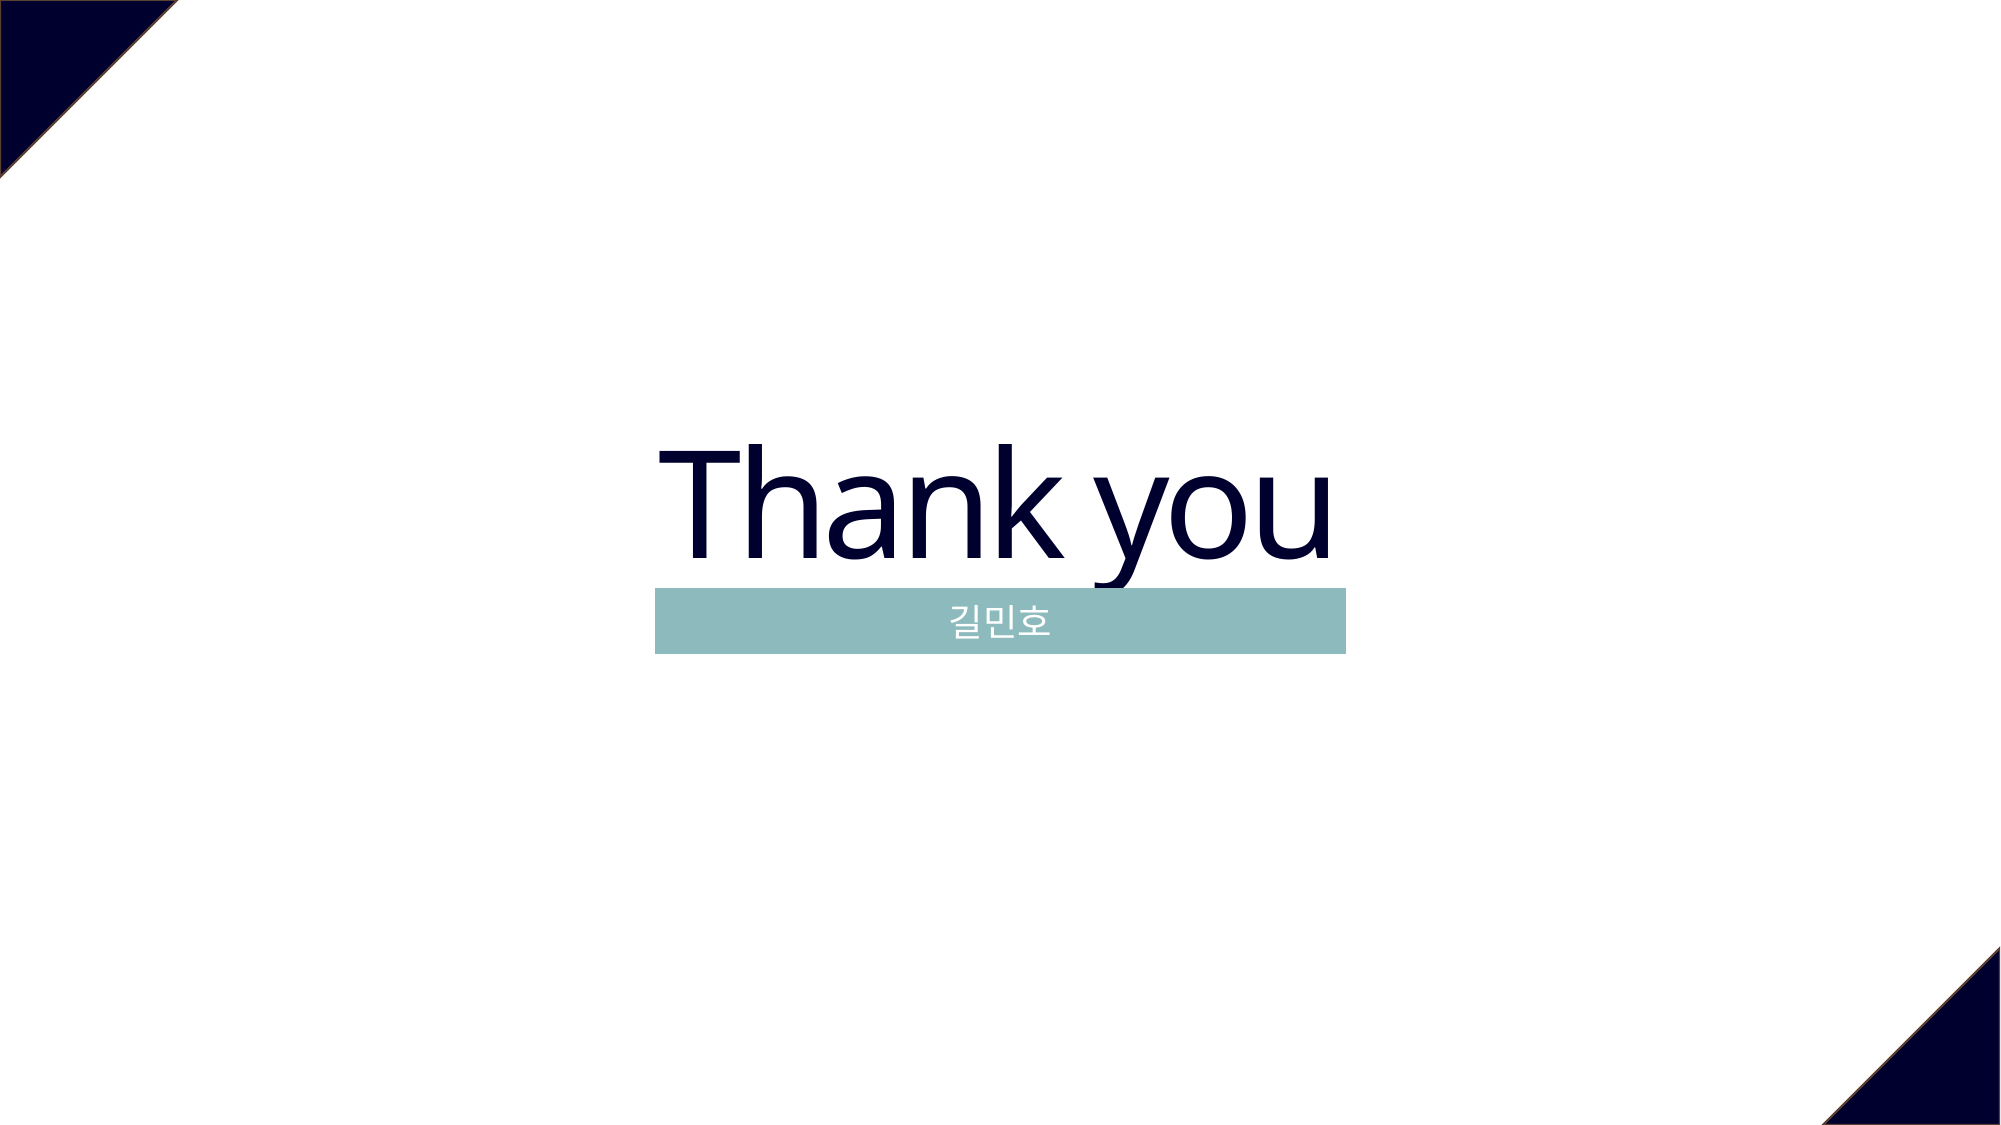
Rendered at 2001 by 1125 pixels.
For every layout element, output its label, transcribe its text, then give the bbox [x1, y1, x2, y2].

text_box 길민호 [655, 588, 1346, 654]
text_box Thank you [643, 401, 1356, 597]
